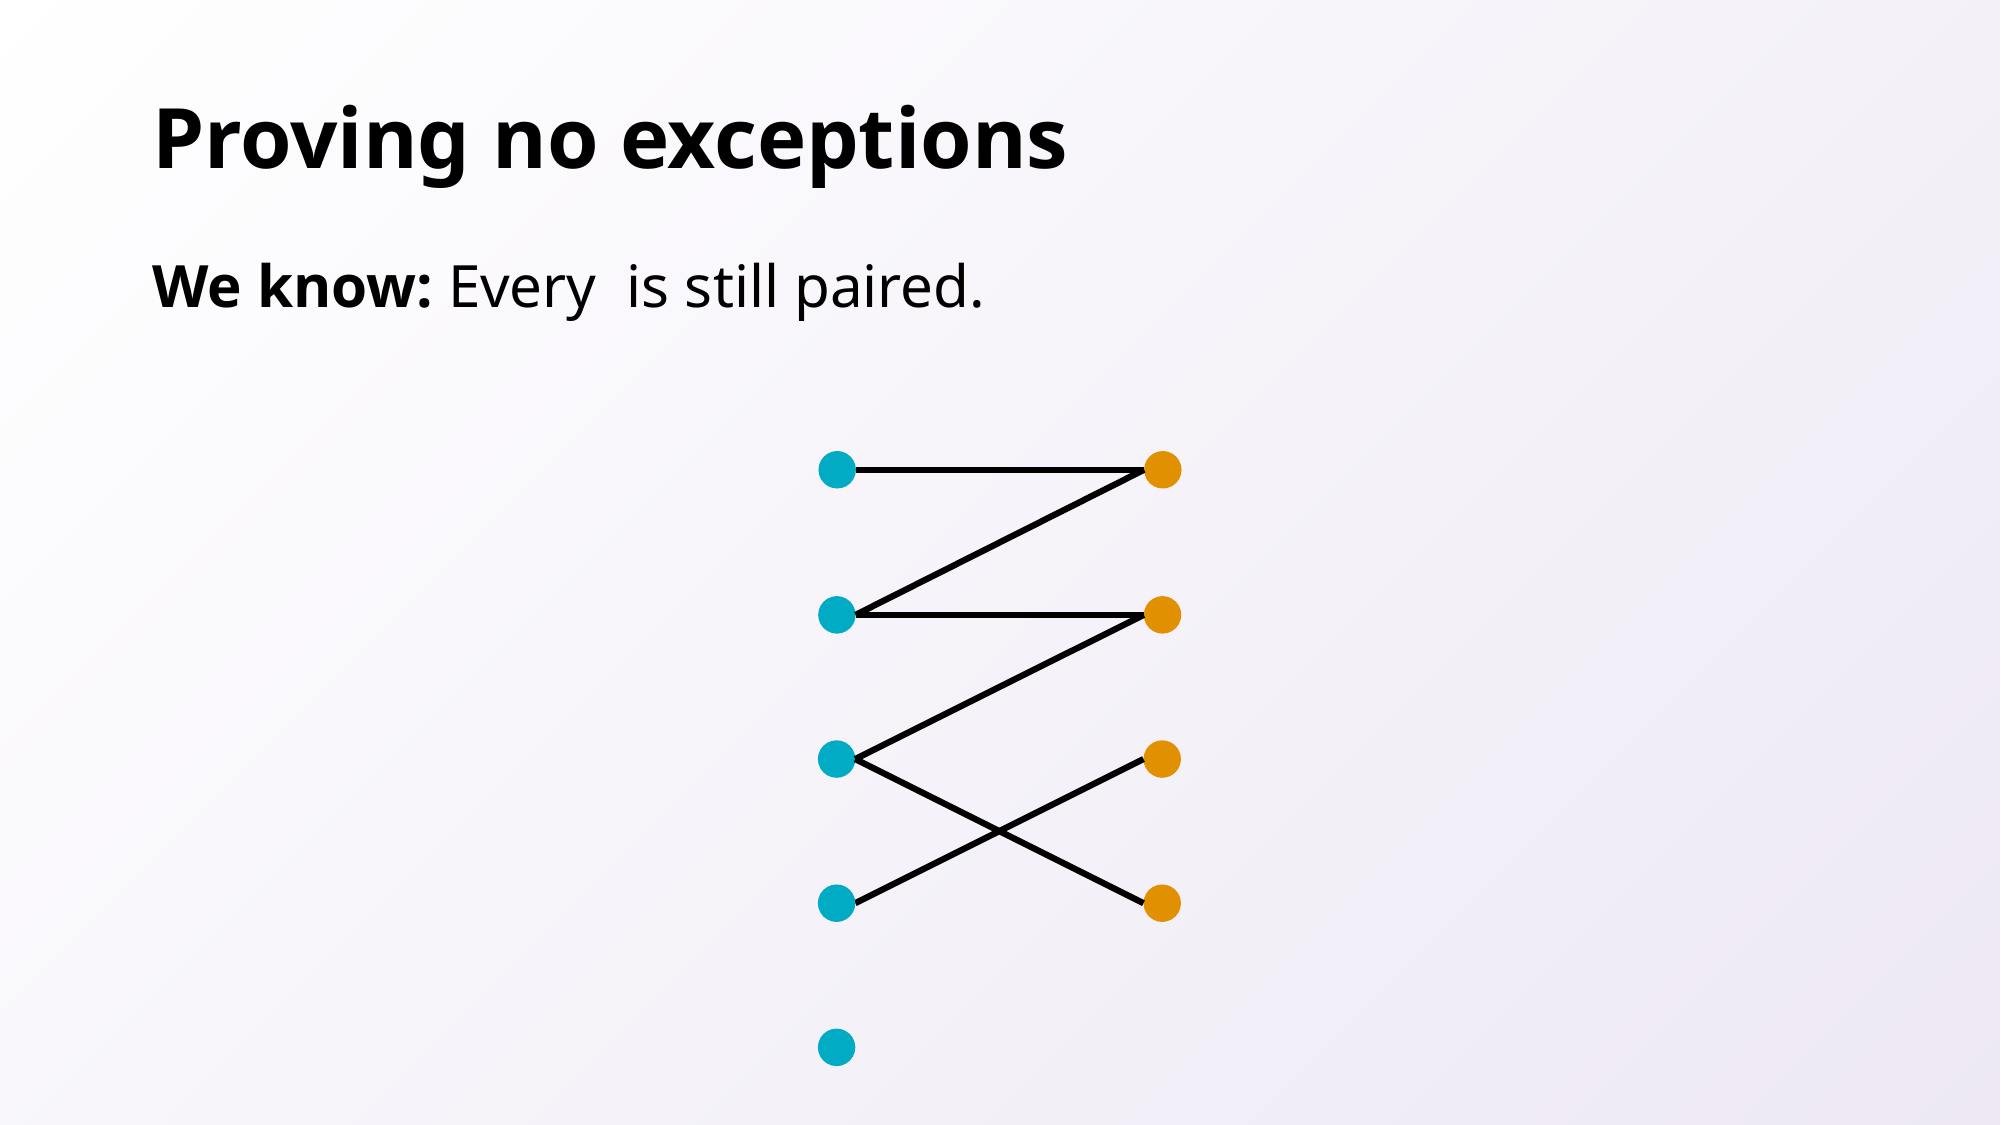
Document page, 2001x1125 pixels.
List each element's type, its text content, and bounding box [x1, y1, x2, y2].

text_box [816, 882, 857, 924]
text_box [1144, 738, 1183, 780]
text_box [1145, 594, 1183, 636]
text_box [1142, 882, 1183, 924]
title Proving no exceptions [137, 59, 1863, 224]
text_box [854, 614, 1145, 760]
text_box [816, 449, 858, 491]
text_box [816, 1027, 857, 1068]
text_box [854, 758, 1144, 904]
text_box [816, 738, 854, 780]
text_box [816, 594, 855, 636]
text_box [855, 469, 1145, 614]
text_box [1143, 449, 1184, 491]
